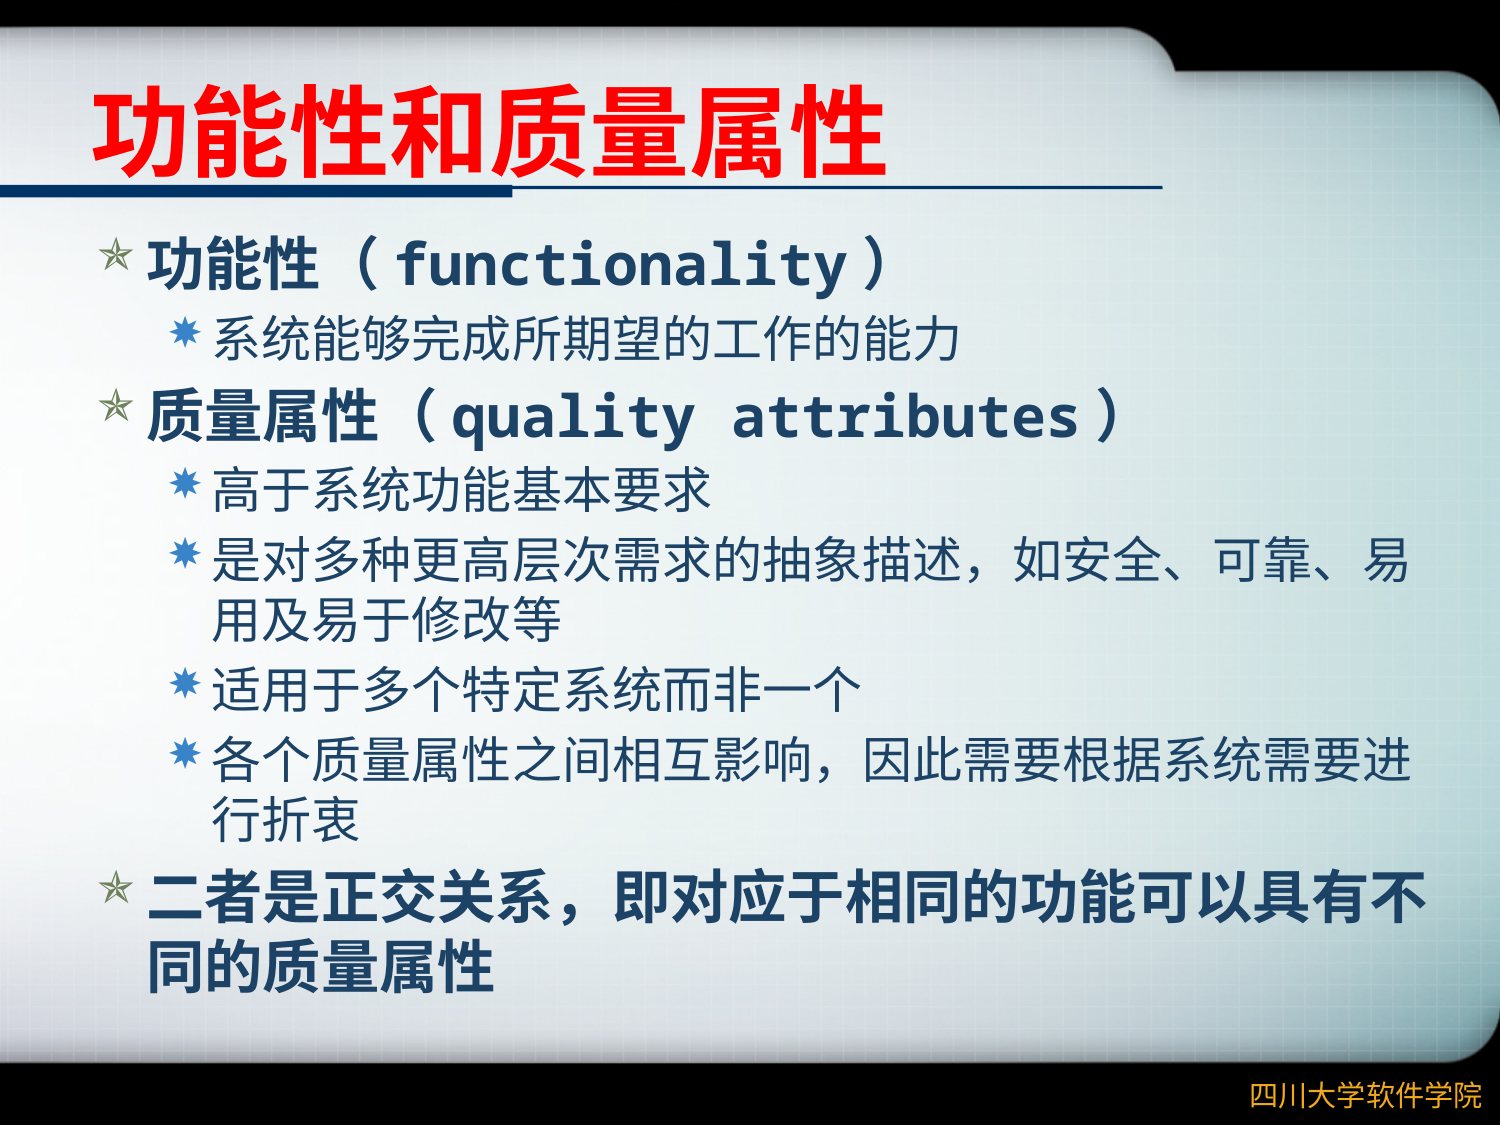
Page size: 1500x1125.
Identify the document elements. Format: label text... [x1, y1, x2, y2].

list 功能性（functionality） 系统能够完成所期望的工作的能力 质量属性（quality attributes） 高于系统功能基本要求 是对多种更高层次需求的抽象描述，如安全、可靠、易用及易于修改等 适用于多个特定系统而非一个 各个质量属性之间相互影响，因此需要根据系统需要进行折衷 二者是正交关系，即对应于相同的功能可以具有不同的质量属性 [75, 219, 1447, 1059]
title 功能性和质量属性 [75, 78, 1447, 180]
picture [0, 0, 1500, 1125]
